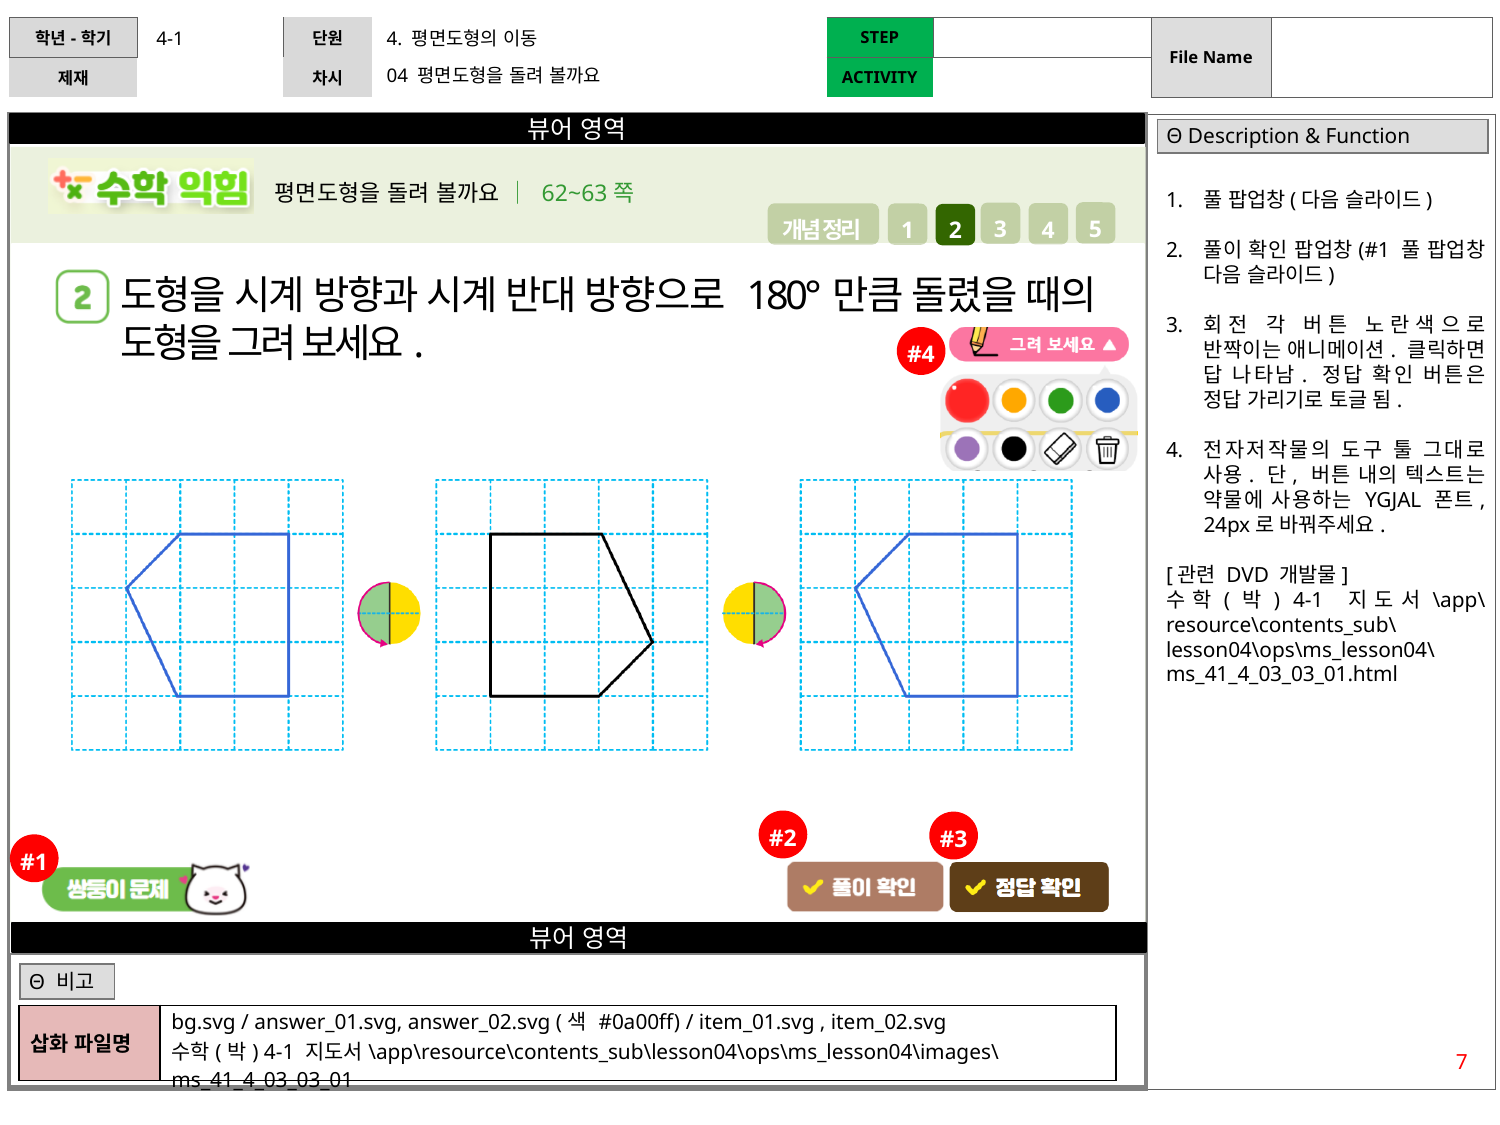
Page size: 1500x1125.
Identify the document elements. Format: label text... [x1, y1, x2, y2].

picture [39, 856, 255, 917]
text_box 4 [1029, 194, 1075, 250]
table_header 삽화 파일명 [20, 1006, 159, 1080]
text_box 4-1 [141, 18, 284, 55]
picture [52, 265, 112, 327]
text_box 2 [936, 194, 981, 251]
text_box 풀 팝업창(다음 슬라이드) 풀이 확인 팝업창(#1 풀 팝업창 다음 슬라이드) 회전 각 버튼 노란색으로 반짝이는 애니메이션. 클릭하면 답 나타남. 정답 확인 버튼은 정답 가리기로 토글 됨. 전자저작물의 도구 툴 그대로 사용. 단, 버튼 내의 텍스트는 약물에 사용하는 YGJAL 폰트, 24px로 바꿔주세요. [관련 DVD 개발물] 수학(박) 4-1 지도서\app\resource\contents_sub\lesson04\ops\ms_lesson04\ms_41_4_03_03_01.html [1151, 179, 1500, 744]
text_box #4 [894, 324, 935, 378]
text_box #3 [927, 809, 981, 858]
text_box 3 [979, 193, 1029, 250]
text_box 평면도형을 돌려 볼까요 │ 62~63쪽 [259, 171, 808, 214]
text_box #1 [7, 832, 61, 885]
picture [48, 158, 254, 214]
picture [784, 858, 944, 913]
text_box 도형을 시계 방향과 시계 반대 방향으로 180°만큼 돌렸을 때의 도형을 그려 보세요. [105, 263, 1109, 373]
text_box #2 [756, 808, 810, 861]
text_box 1 [886, 194, 936, 251]
text_box 개념 정리 [767, 194, 886, 251]
text_box 4. 평면도형의 이동 [371, 18, 620, 55]
picture [58, 320, 1138, 762]
text_box 04 평면도형을 돌려 볼까요 [371, 55, 733, 96]
picture [948, 858, 1111, 913]
text_box 5 [1074, 193, 1122, 250]
table_header bg.svg / answer_01.svg, answer_02.svg (색 #0a00ff) / item_01.svg , item_02.svg 수학(박) 4-1 지도서\app\resource\contents_sub\lesson04\ops\ms_lesson04\images\ms_41_4_03_03_01 [161, 1006, 1115, 1080]
table_header Θ Description & Function [1158, 120, 1487, 152]
